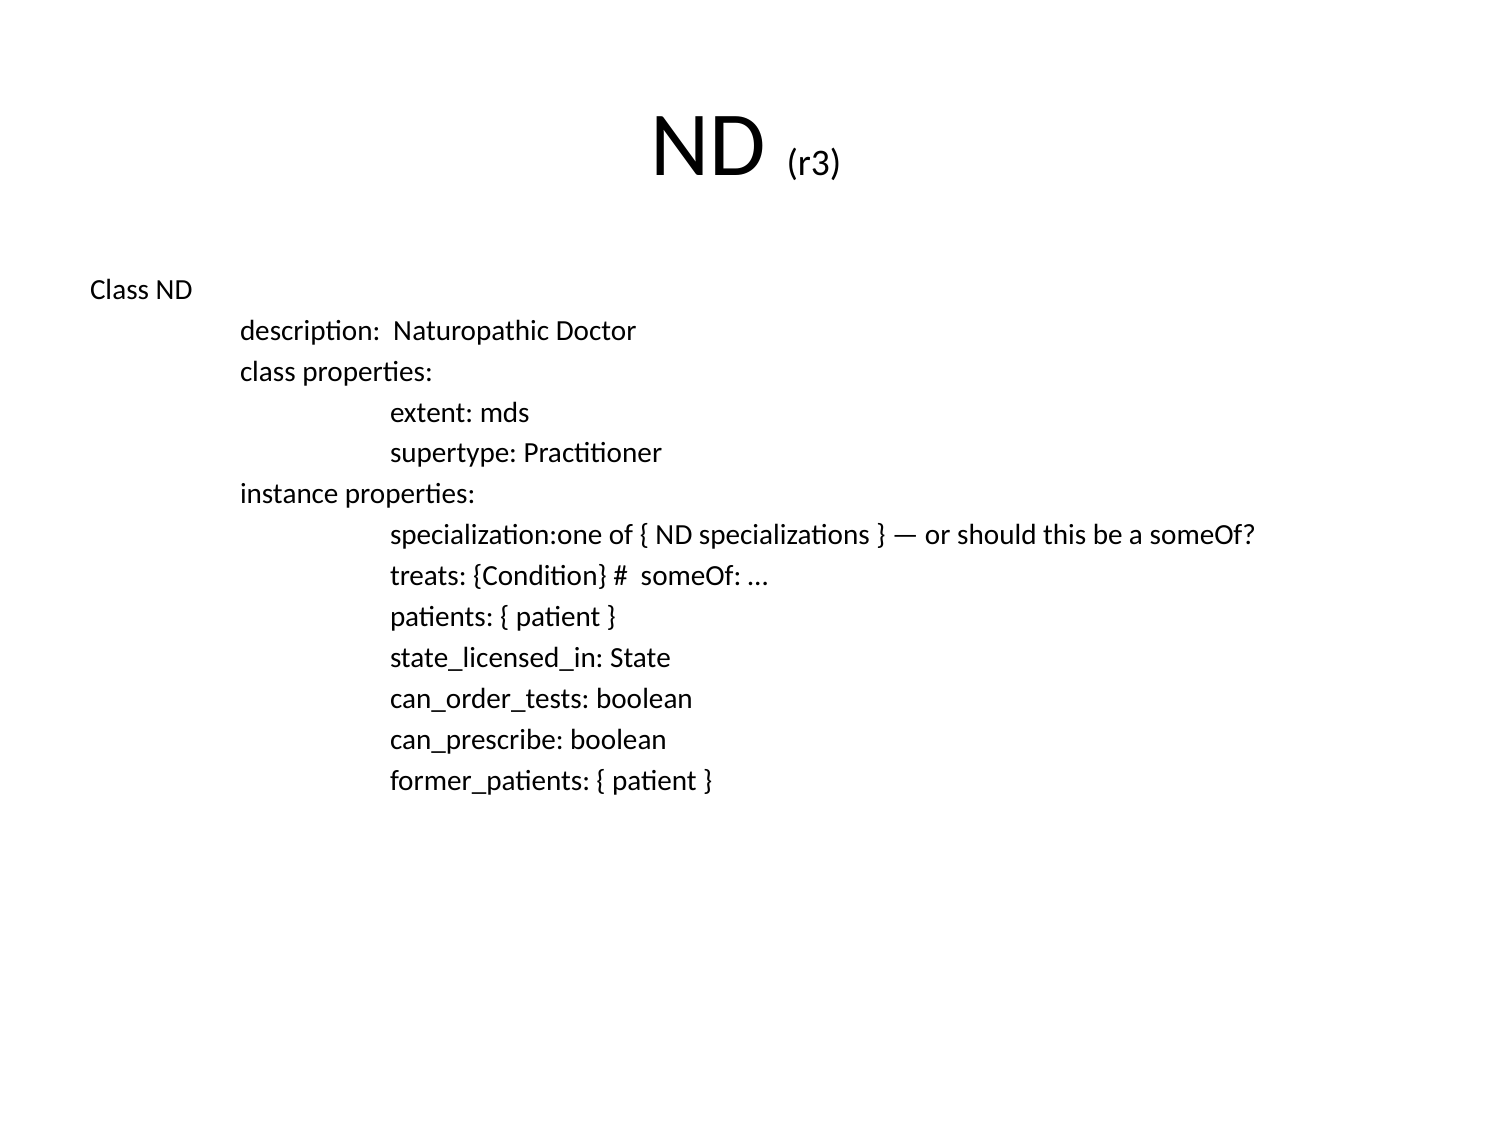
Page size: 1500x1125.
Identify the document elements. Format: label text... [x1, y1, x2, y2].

list Class ND description: Naturopathic Doctor class properties: extent: mds supertype: Practitioner instance properties: specialization:one of { ND specializations } — or should this be a someOf? treats: {Condition} # someOf: … patients: { patient } state_licensed_in: State can_order_tests: boolean can_prescribe: boolean former_patients: { patient } [75, 262, 1425, 1005]
title ND (r3) [75, 45, 1425, 233]
